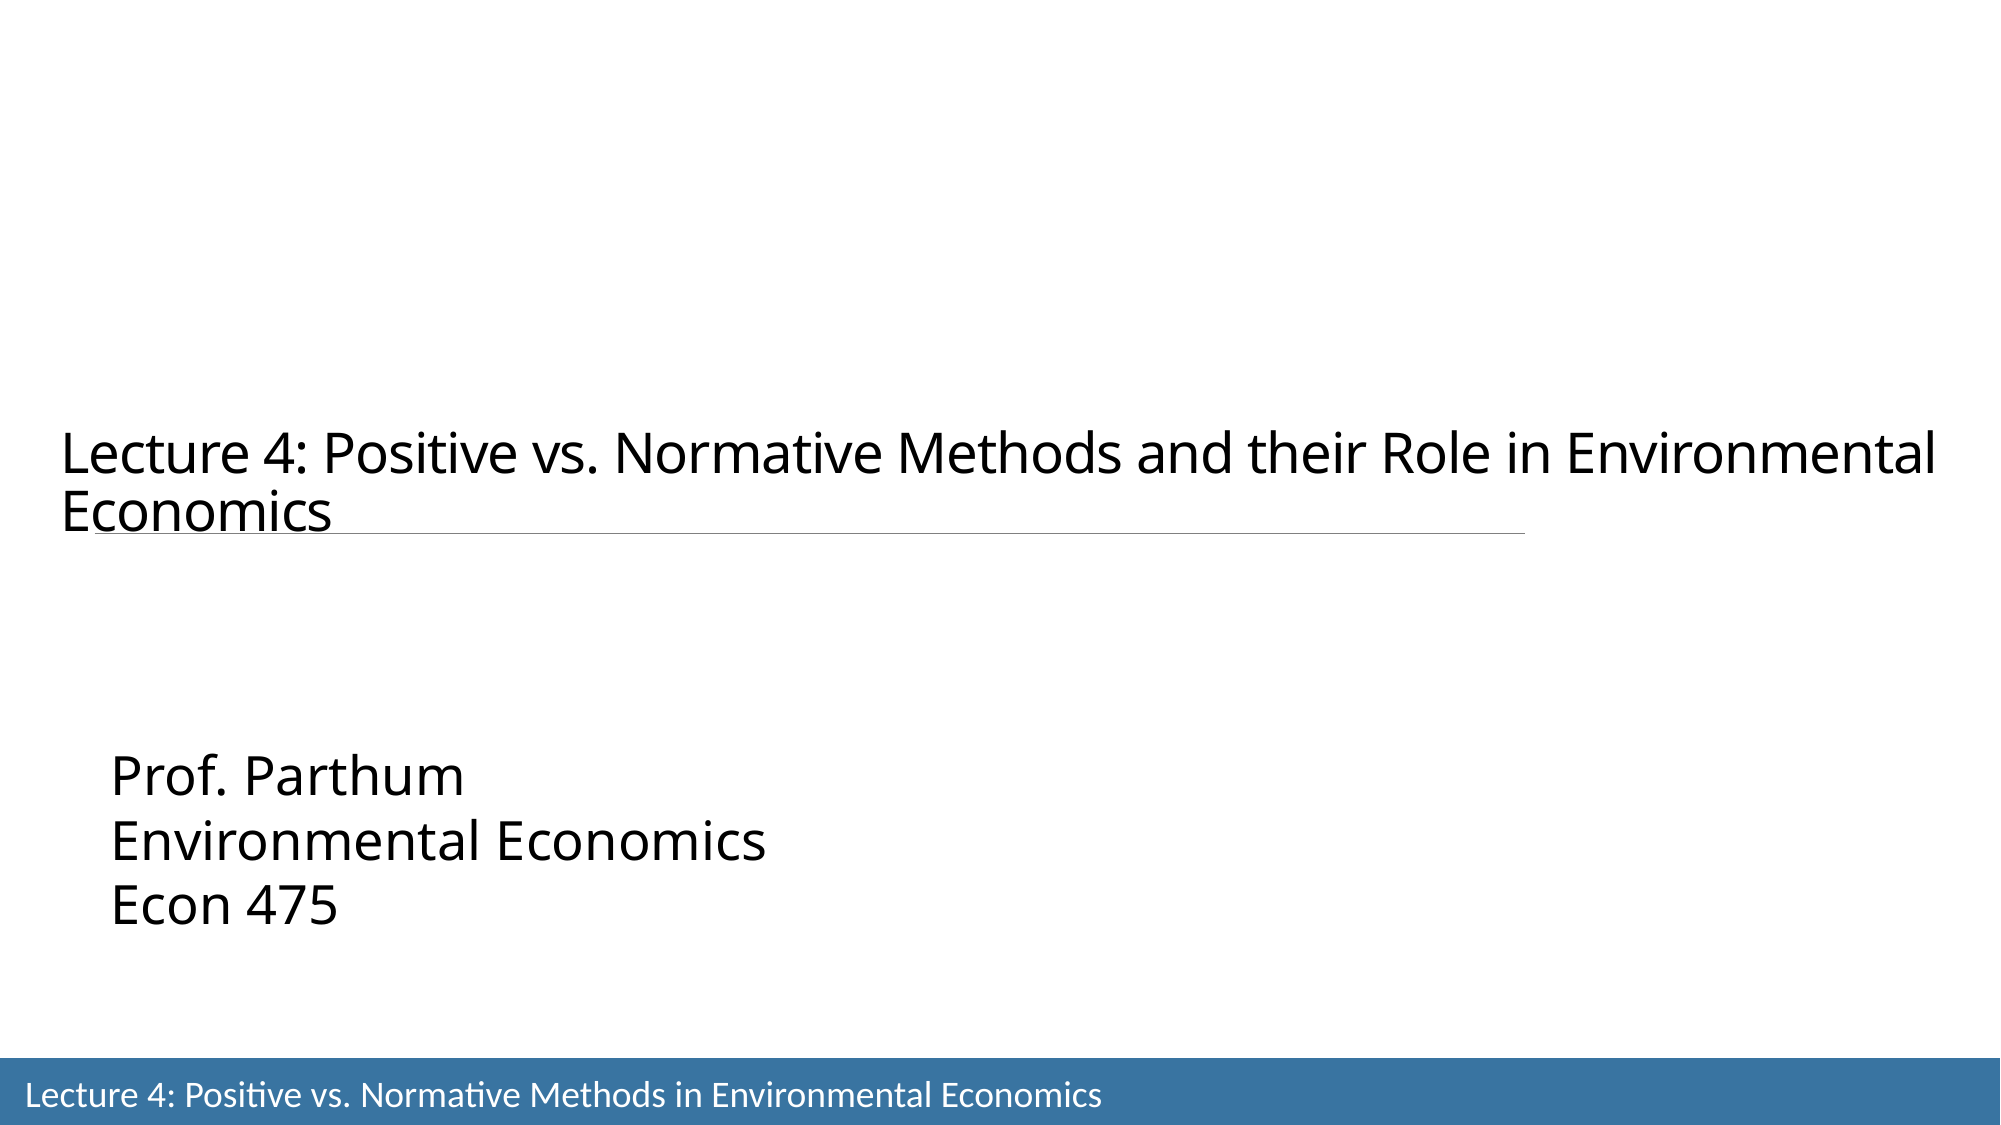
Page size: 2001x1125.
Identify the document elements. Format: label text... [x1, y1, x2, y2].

text_box Lecture 4: Positive vs. Normative Methods and their Role in Environmental Economics [45, 427, 1963, 544]
text_box Prof. Parthum Environmental Economics Econ 475 [95, 733, 1197, 944]
